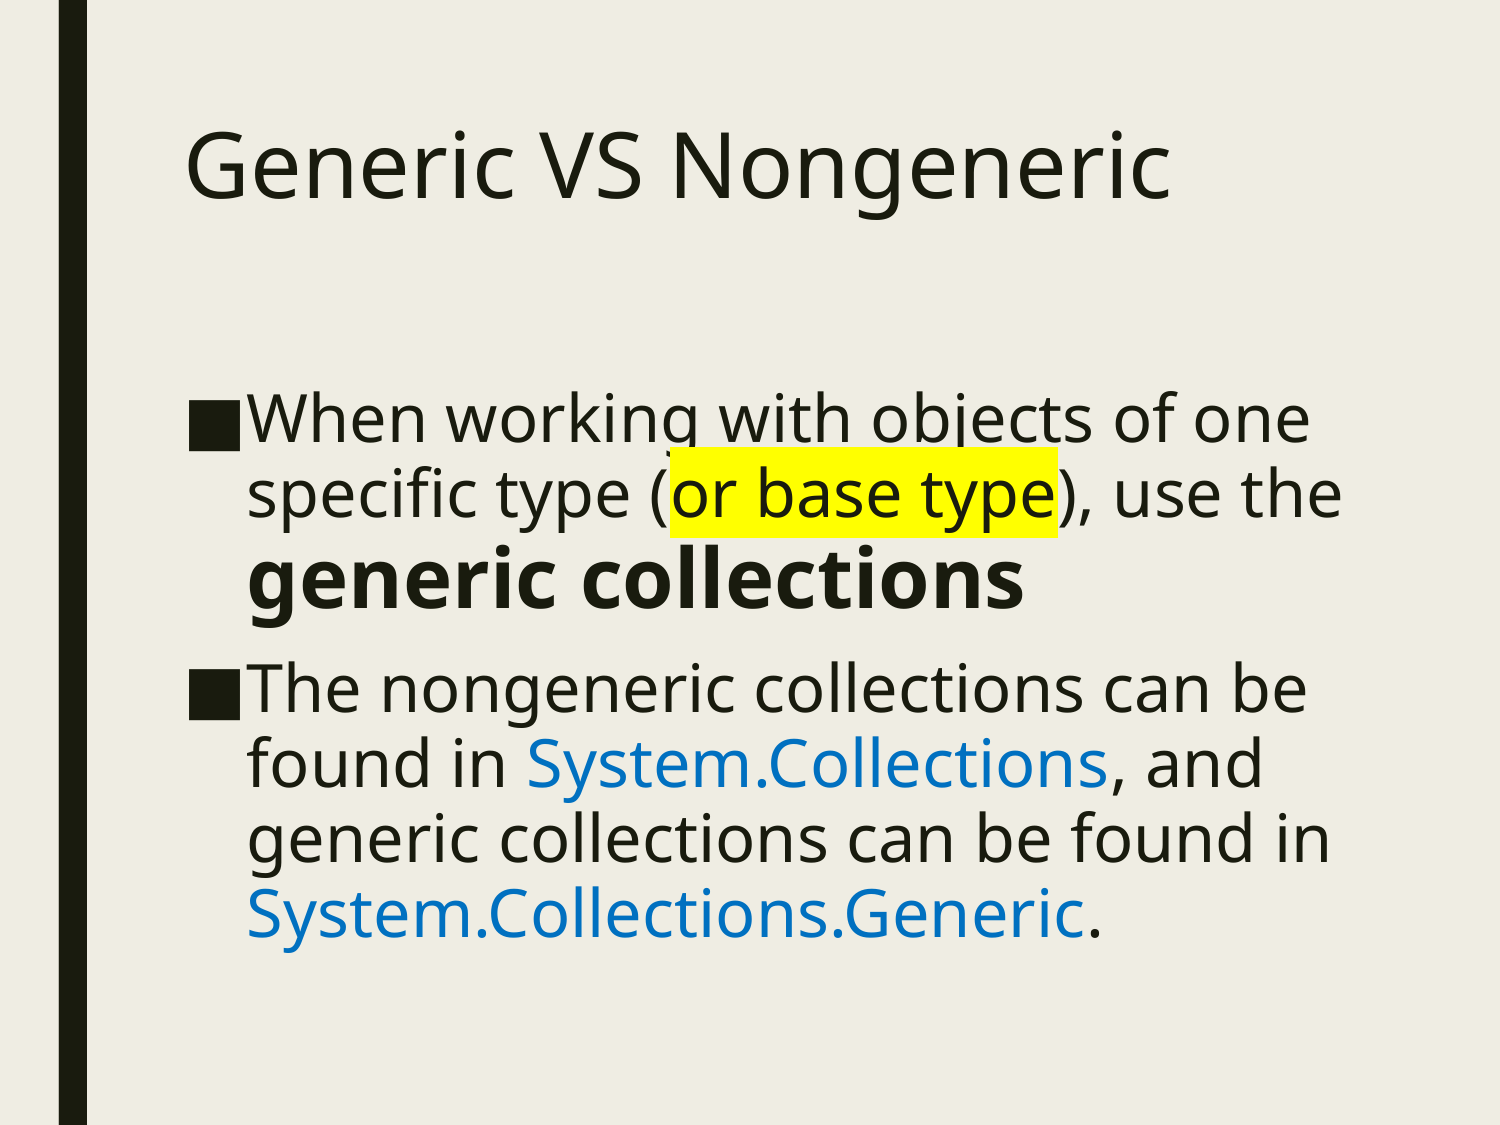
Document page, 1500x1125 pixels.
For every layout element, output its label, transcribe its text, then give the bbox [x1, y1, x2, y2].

list When working with objects of one specific type (or base type), use the generic collections The nongeneric collections can be found in System.Collections, and generic collections can be found in System.Collections.Generic. [168, 375, 1500, 963]
title Generic VS Nongeneric [168, 112, 1351, 357]
